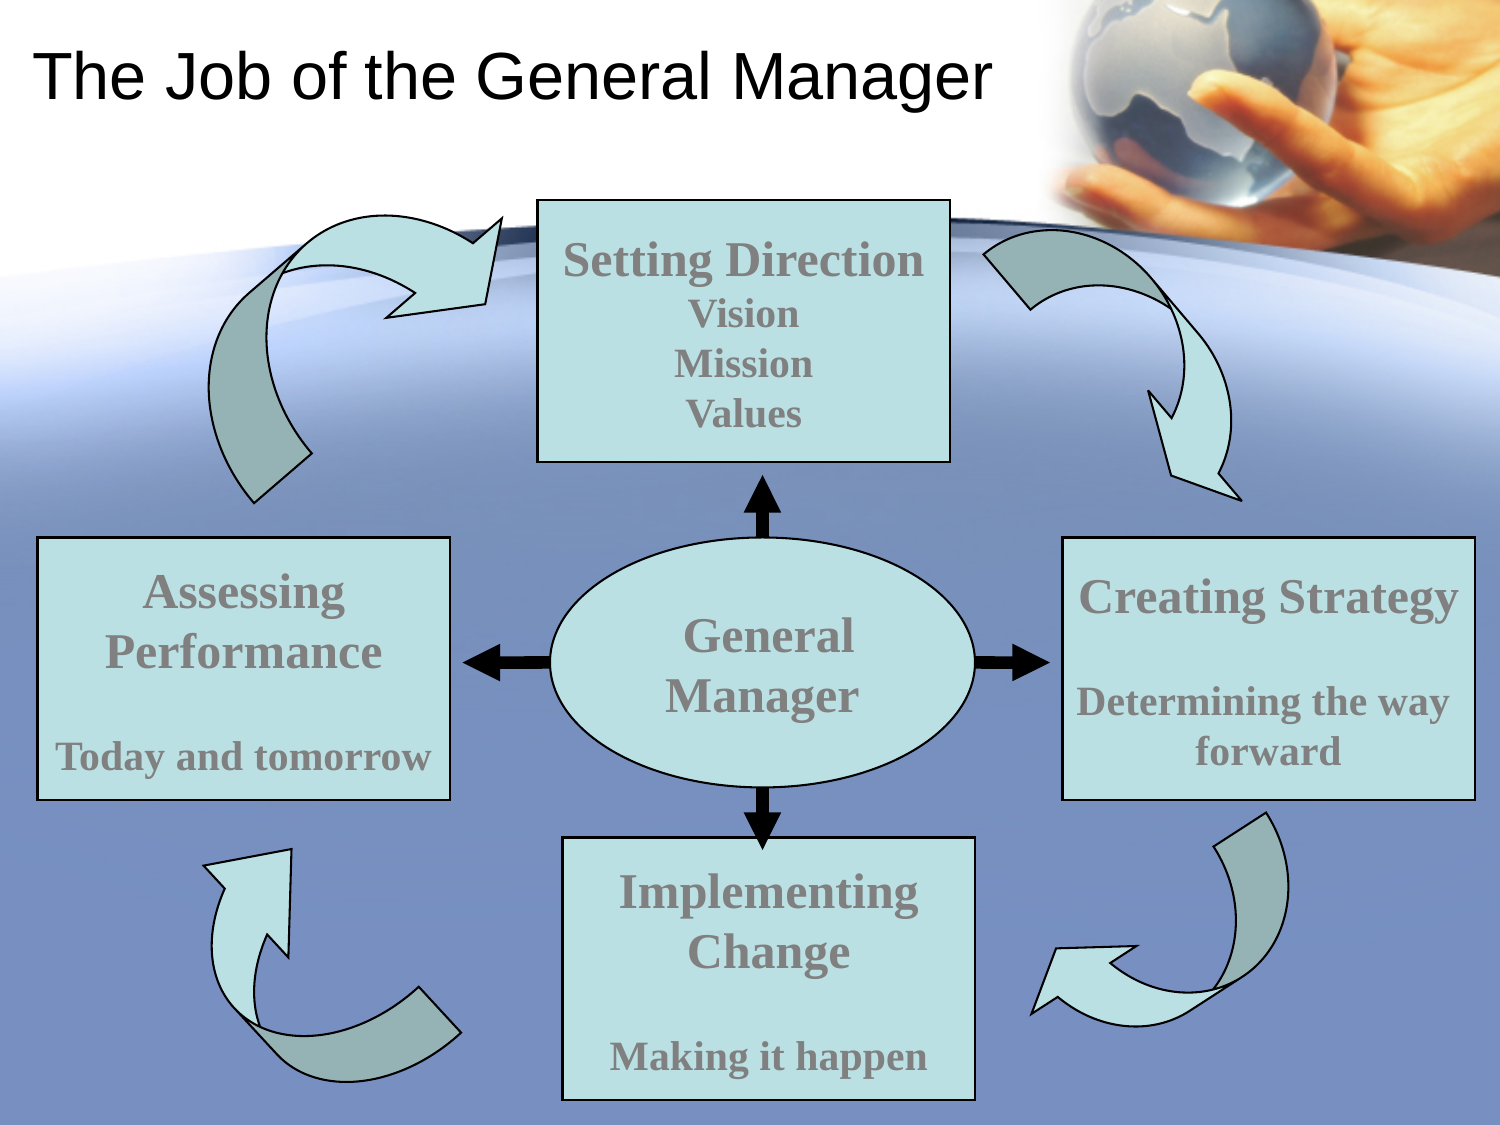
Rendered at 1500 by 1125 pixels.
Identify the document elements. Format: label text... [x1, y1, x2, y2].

text_box [983, 230, 1242, 502]
text_box General Manager [549, 537, 975, 788]
text_box Assessing Performance Today and tomorrow [37, 537, 450, 800]
text_box [756, 474, 769, 538]
picture [0, 0, 1500, 1125]
text_box Creating Strategy Determining the way forward [1062, 537, 1475, 800]
text_box [974, 656, 1051, 669]
text_box [208, 215, 502, 504]
title The Job of the General Manager [16, 24, 1068, 213]
text_box Implementing Change Making it happen [562, 837, 975, 1100]
text_box [756, 787, 769, 850]
text_box [203, 849, 462, 1082]
text_box [1031, 812, 1289, 1027]
text_box [462, 656, 550, 669]
text_box Setting Direction Vision Mission Values [537, 200, 950, 463]
